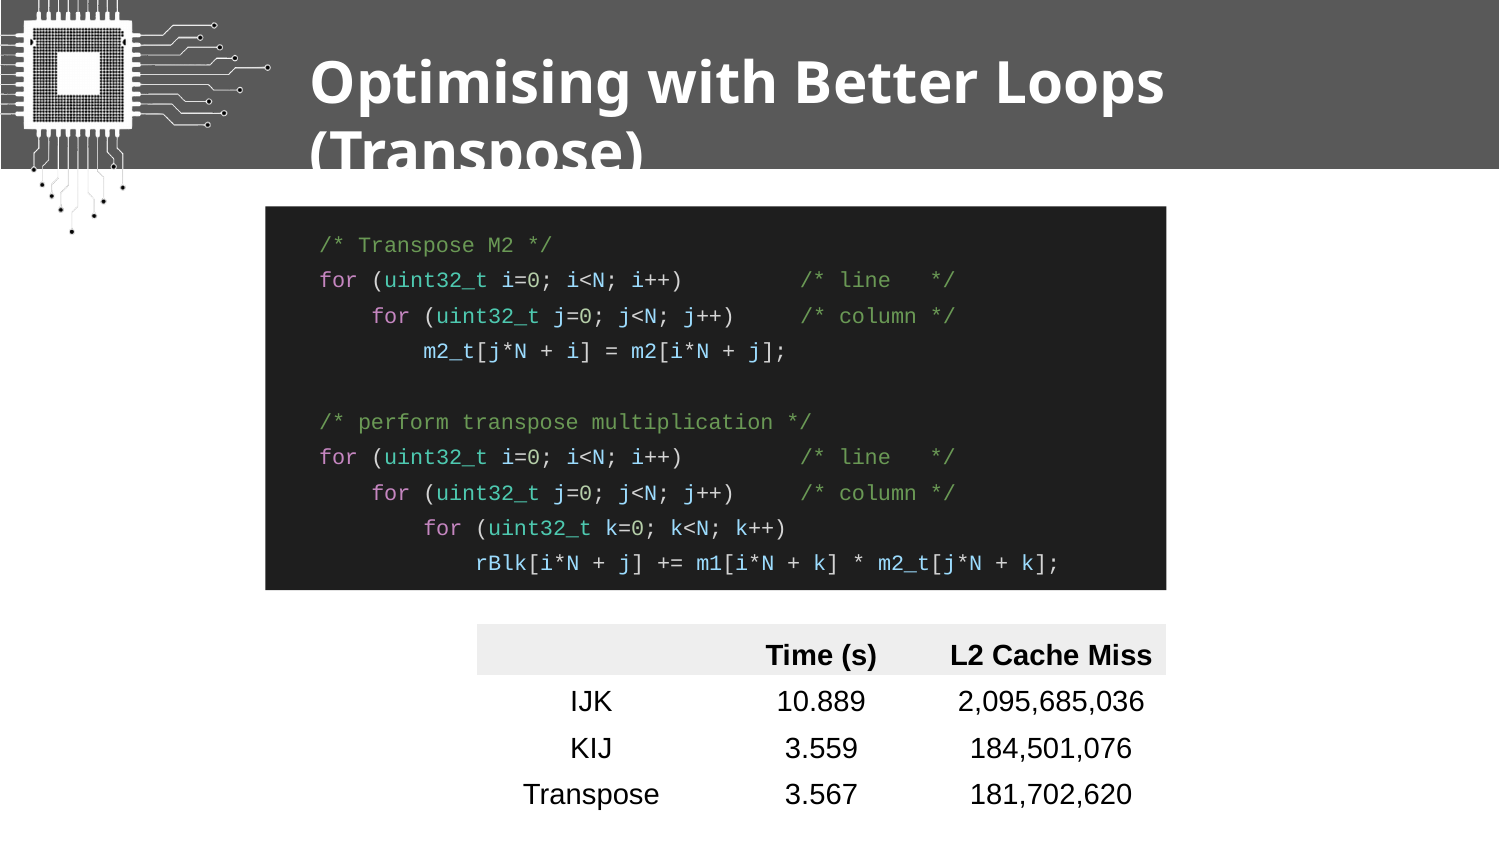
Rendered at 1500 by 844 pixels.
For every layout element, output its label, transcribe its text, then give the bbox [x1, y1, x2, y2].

table_header L2 Cache Miss [936, 624, 1166, 675]
table_cell 10.889 [706, 675, 936, 721]
picture [0, 0, 274, 240]
text_box [279, 0, 1500, 170]
text_box /* Transpose M2 */ for (uint32_t i=0; i<N; i++) /* line */ for (uint32_t j=0; j<N; j++) /* column */ m2_t[j*N + i] = m2[i*N + j]; /* perform transpose multiplication */ for (uint32_t i=0; i<N; i++) /* line */ for (uint32_t j=0; j<N; j++) /* column */ for (uint32_t k=0; k<N; k++) rBlk[i*N + j] += m1[i*N + k] * m2_t[j*N + k]; [265, 206, 1167, 591]
table_header Time (s) [706, 624, 936, 675]
table_cell 3.559 [706, 721, 936, 768]
table_cell 184,501,076 [936, 721, 1166, 768]
text_box Optimising with Better Loops (Transpose) [294, 30, 1480, 200]
table_cell Transpose [477, 768, 706, 814]
table_cell 181,702,620 [936, 768, 1166, 814]
table_cell IJK [477, 675, 706, 721]
table_header [477, 624, 706, 675]
table_cell 3.567 [706, 768, 936, 814]
table_cell 2,095,685,036 [936, 675, 1166, 721]
table_cell KIJ [477, 721, 706, 768]
